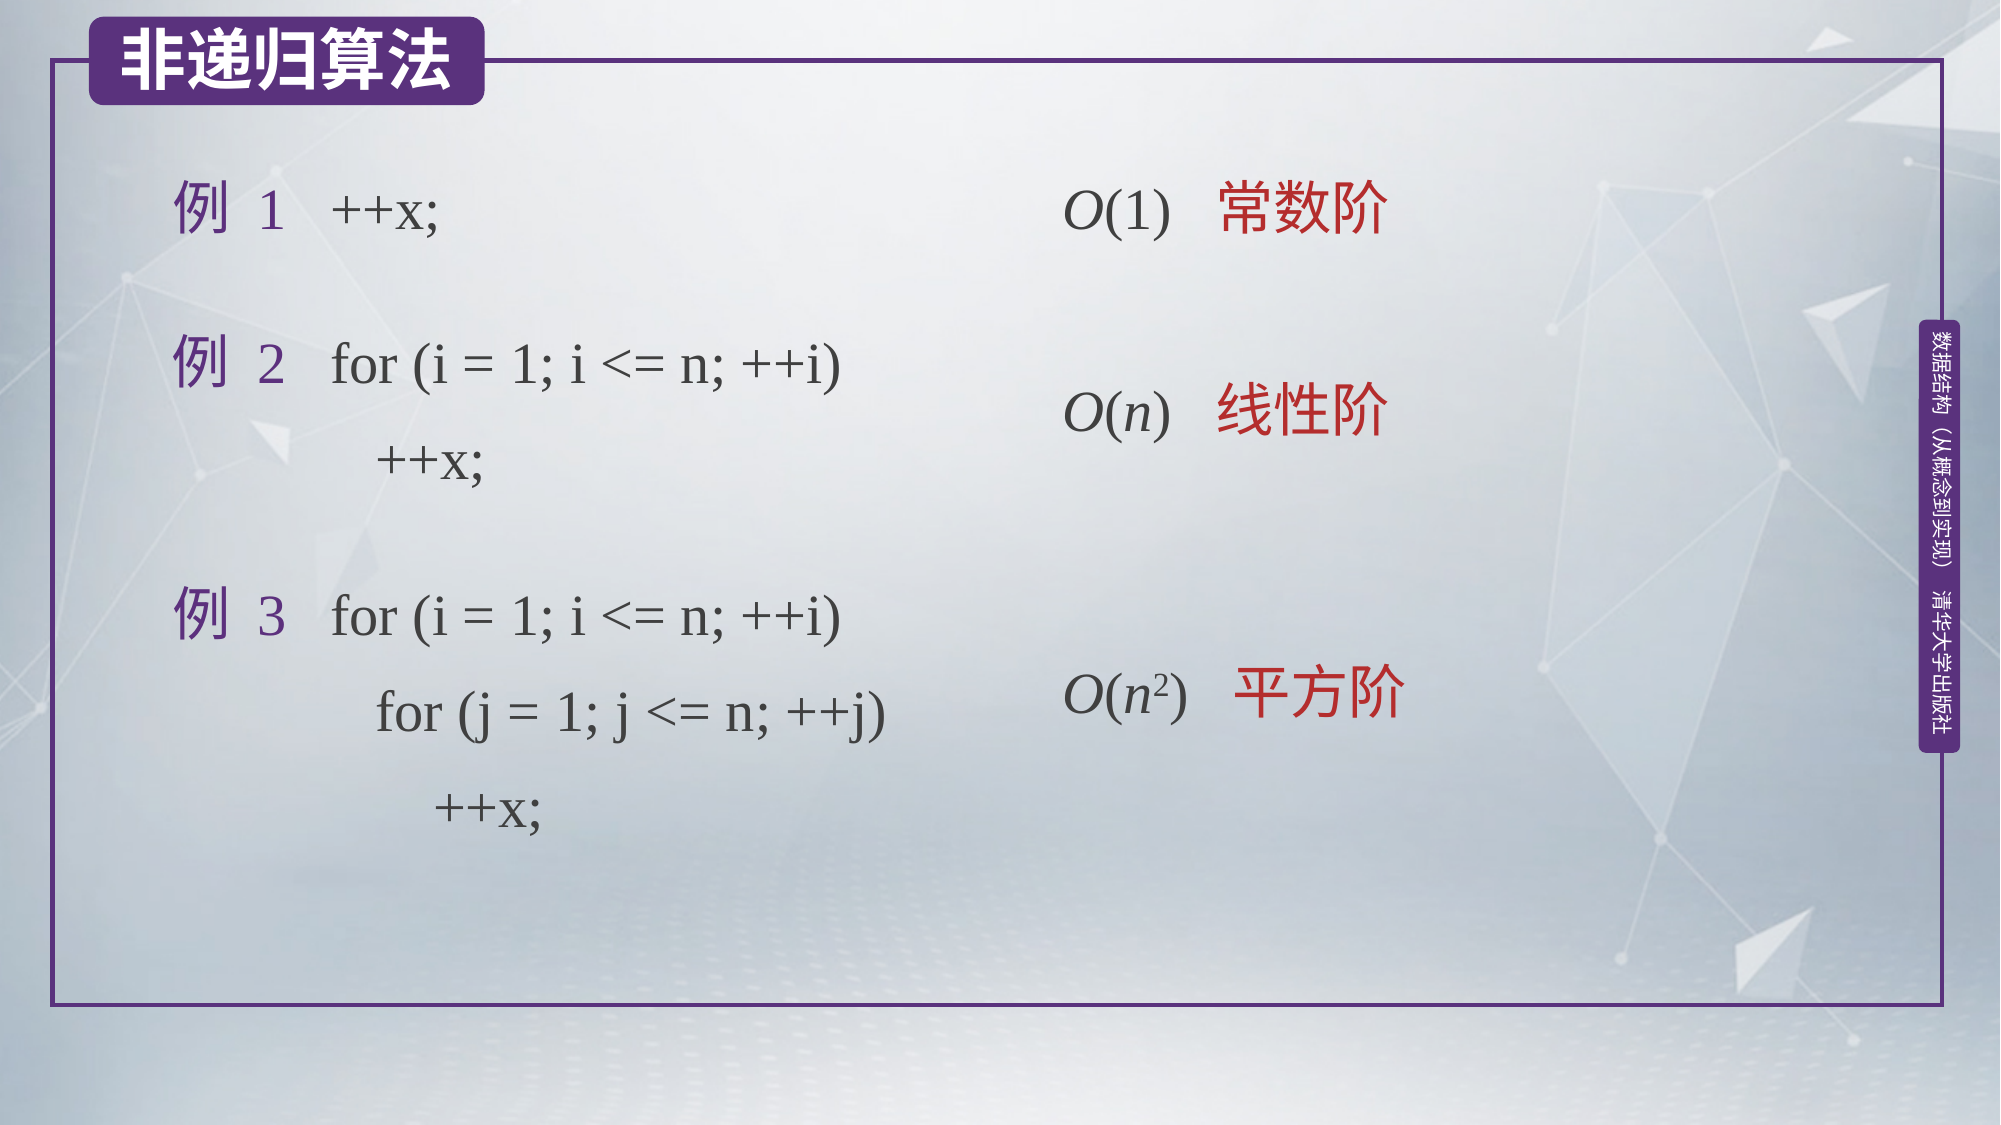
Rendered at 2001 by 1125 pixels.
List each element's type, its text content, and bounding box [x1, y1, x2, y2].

text_box 例 1 ++x; [157, 149, 485, 249]
text_box O(n) 线性阶 [1047, 351, 1441, 451]
text_box 例 2 for (i = 1; i <= n; ++i) ++x; [157, 303, 877, 499]
text_box [87, 15, 476, 107]
picture [0, 0, 2000, 1125]
text_box O(n2) 平方阶 [1047, 633, 1441, 733]
text_box 非递归算法 [104, 10, 498, 105]
text_box 例 3 for (i = 1; i <= n; ++i) for (j = 1; j <= n; ++j) ++x; [157, 556, 956, 847]
text_box O(1) 常数阶 [1047, 150, 1441, 249]
